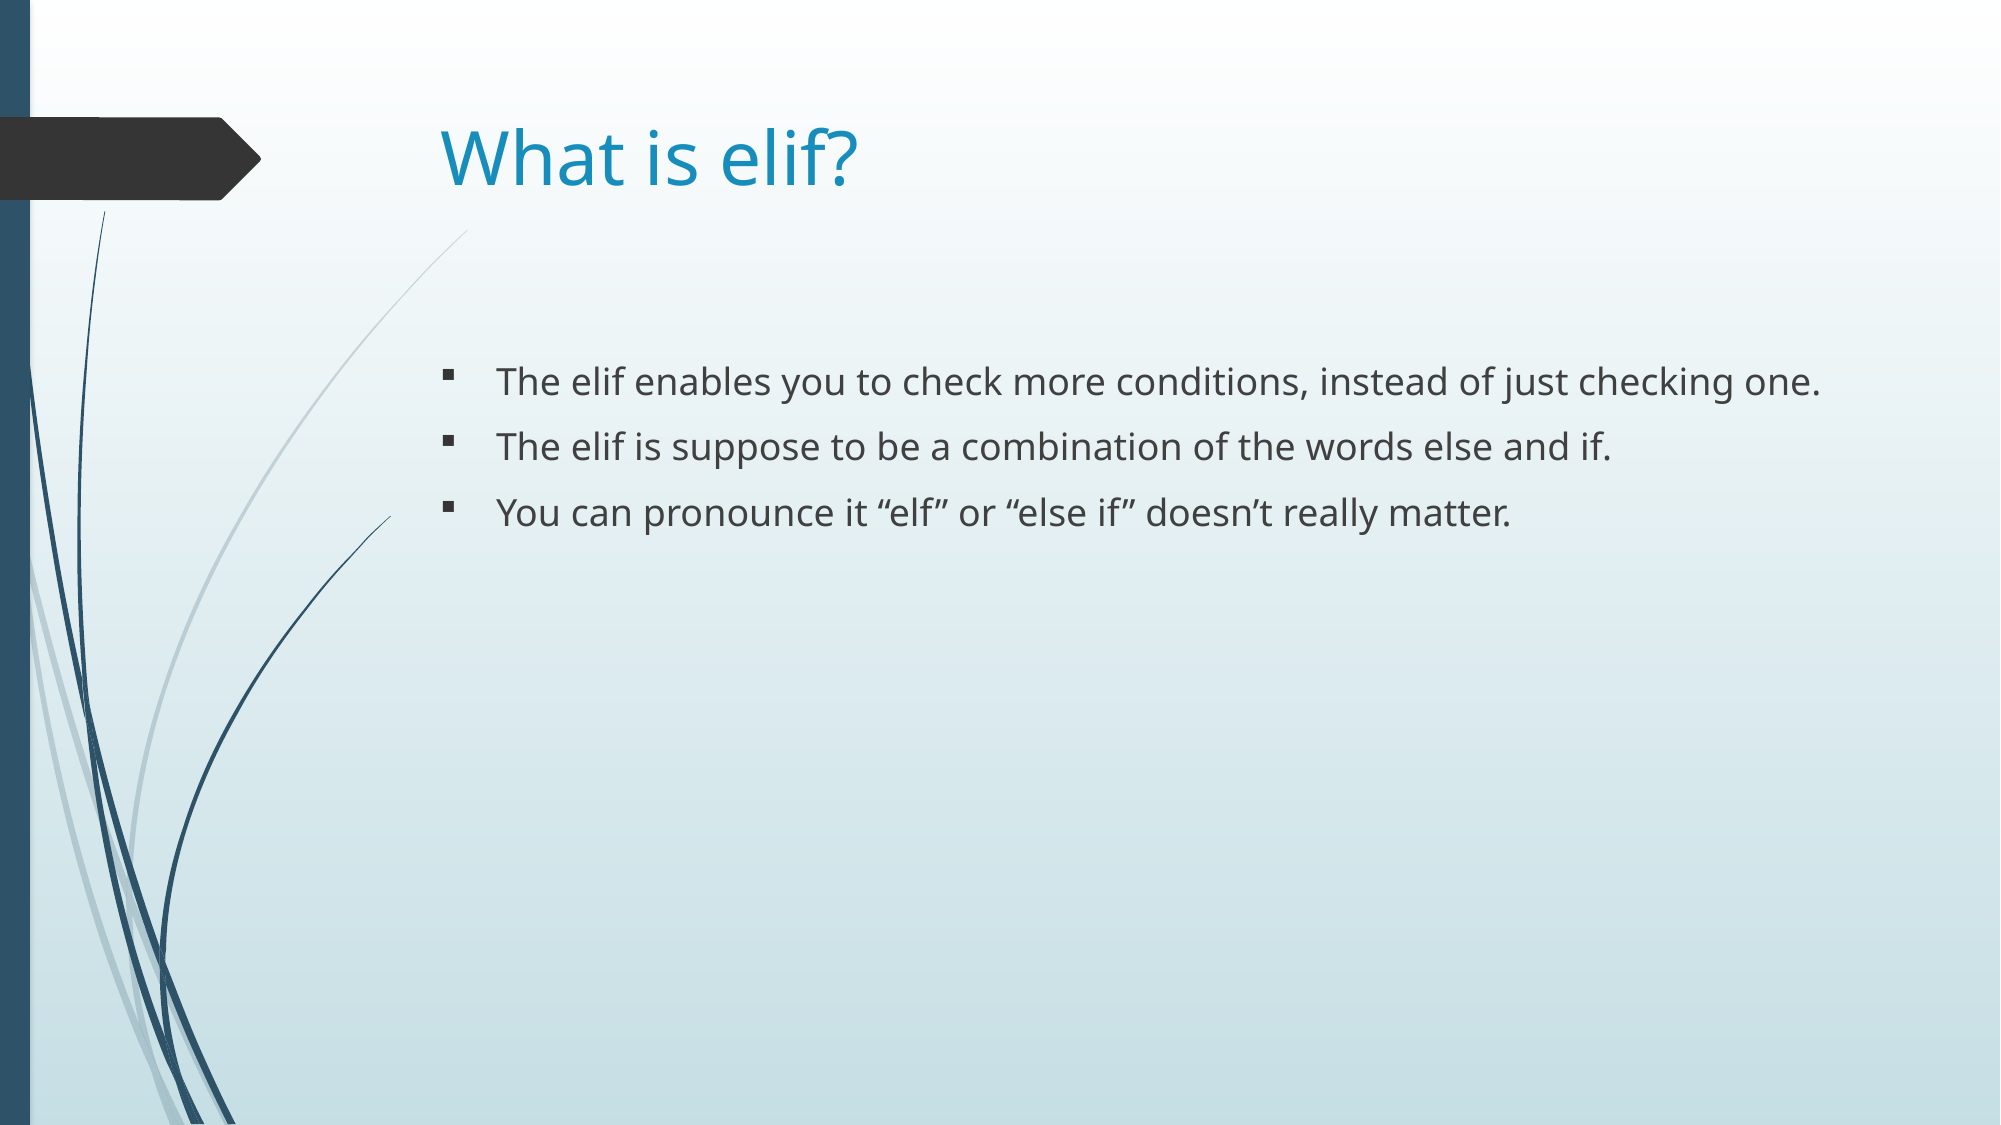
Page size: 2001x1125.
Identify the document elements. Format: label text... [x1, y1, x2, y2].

list The elif enables you to check more conditions, instead of just checking one. The elif is suppose to be a combination of the words else and if. You can pronounce it “elf” or “else if” doesn’t really matter. [424, 350, 1910, 970]
title What is elif? [425, 102, 1888, 313]
